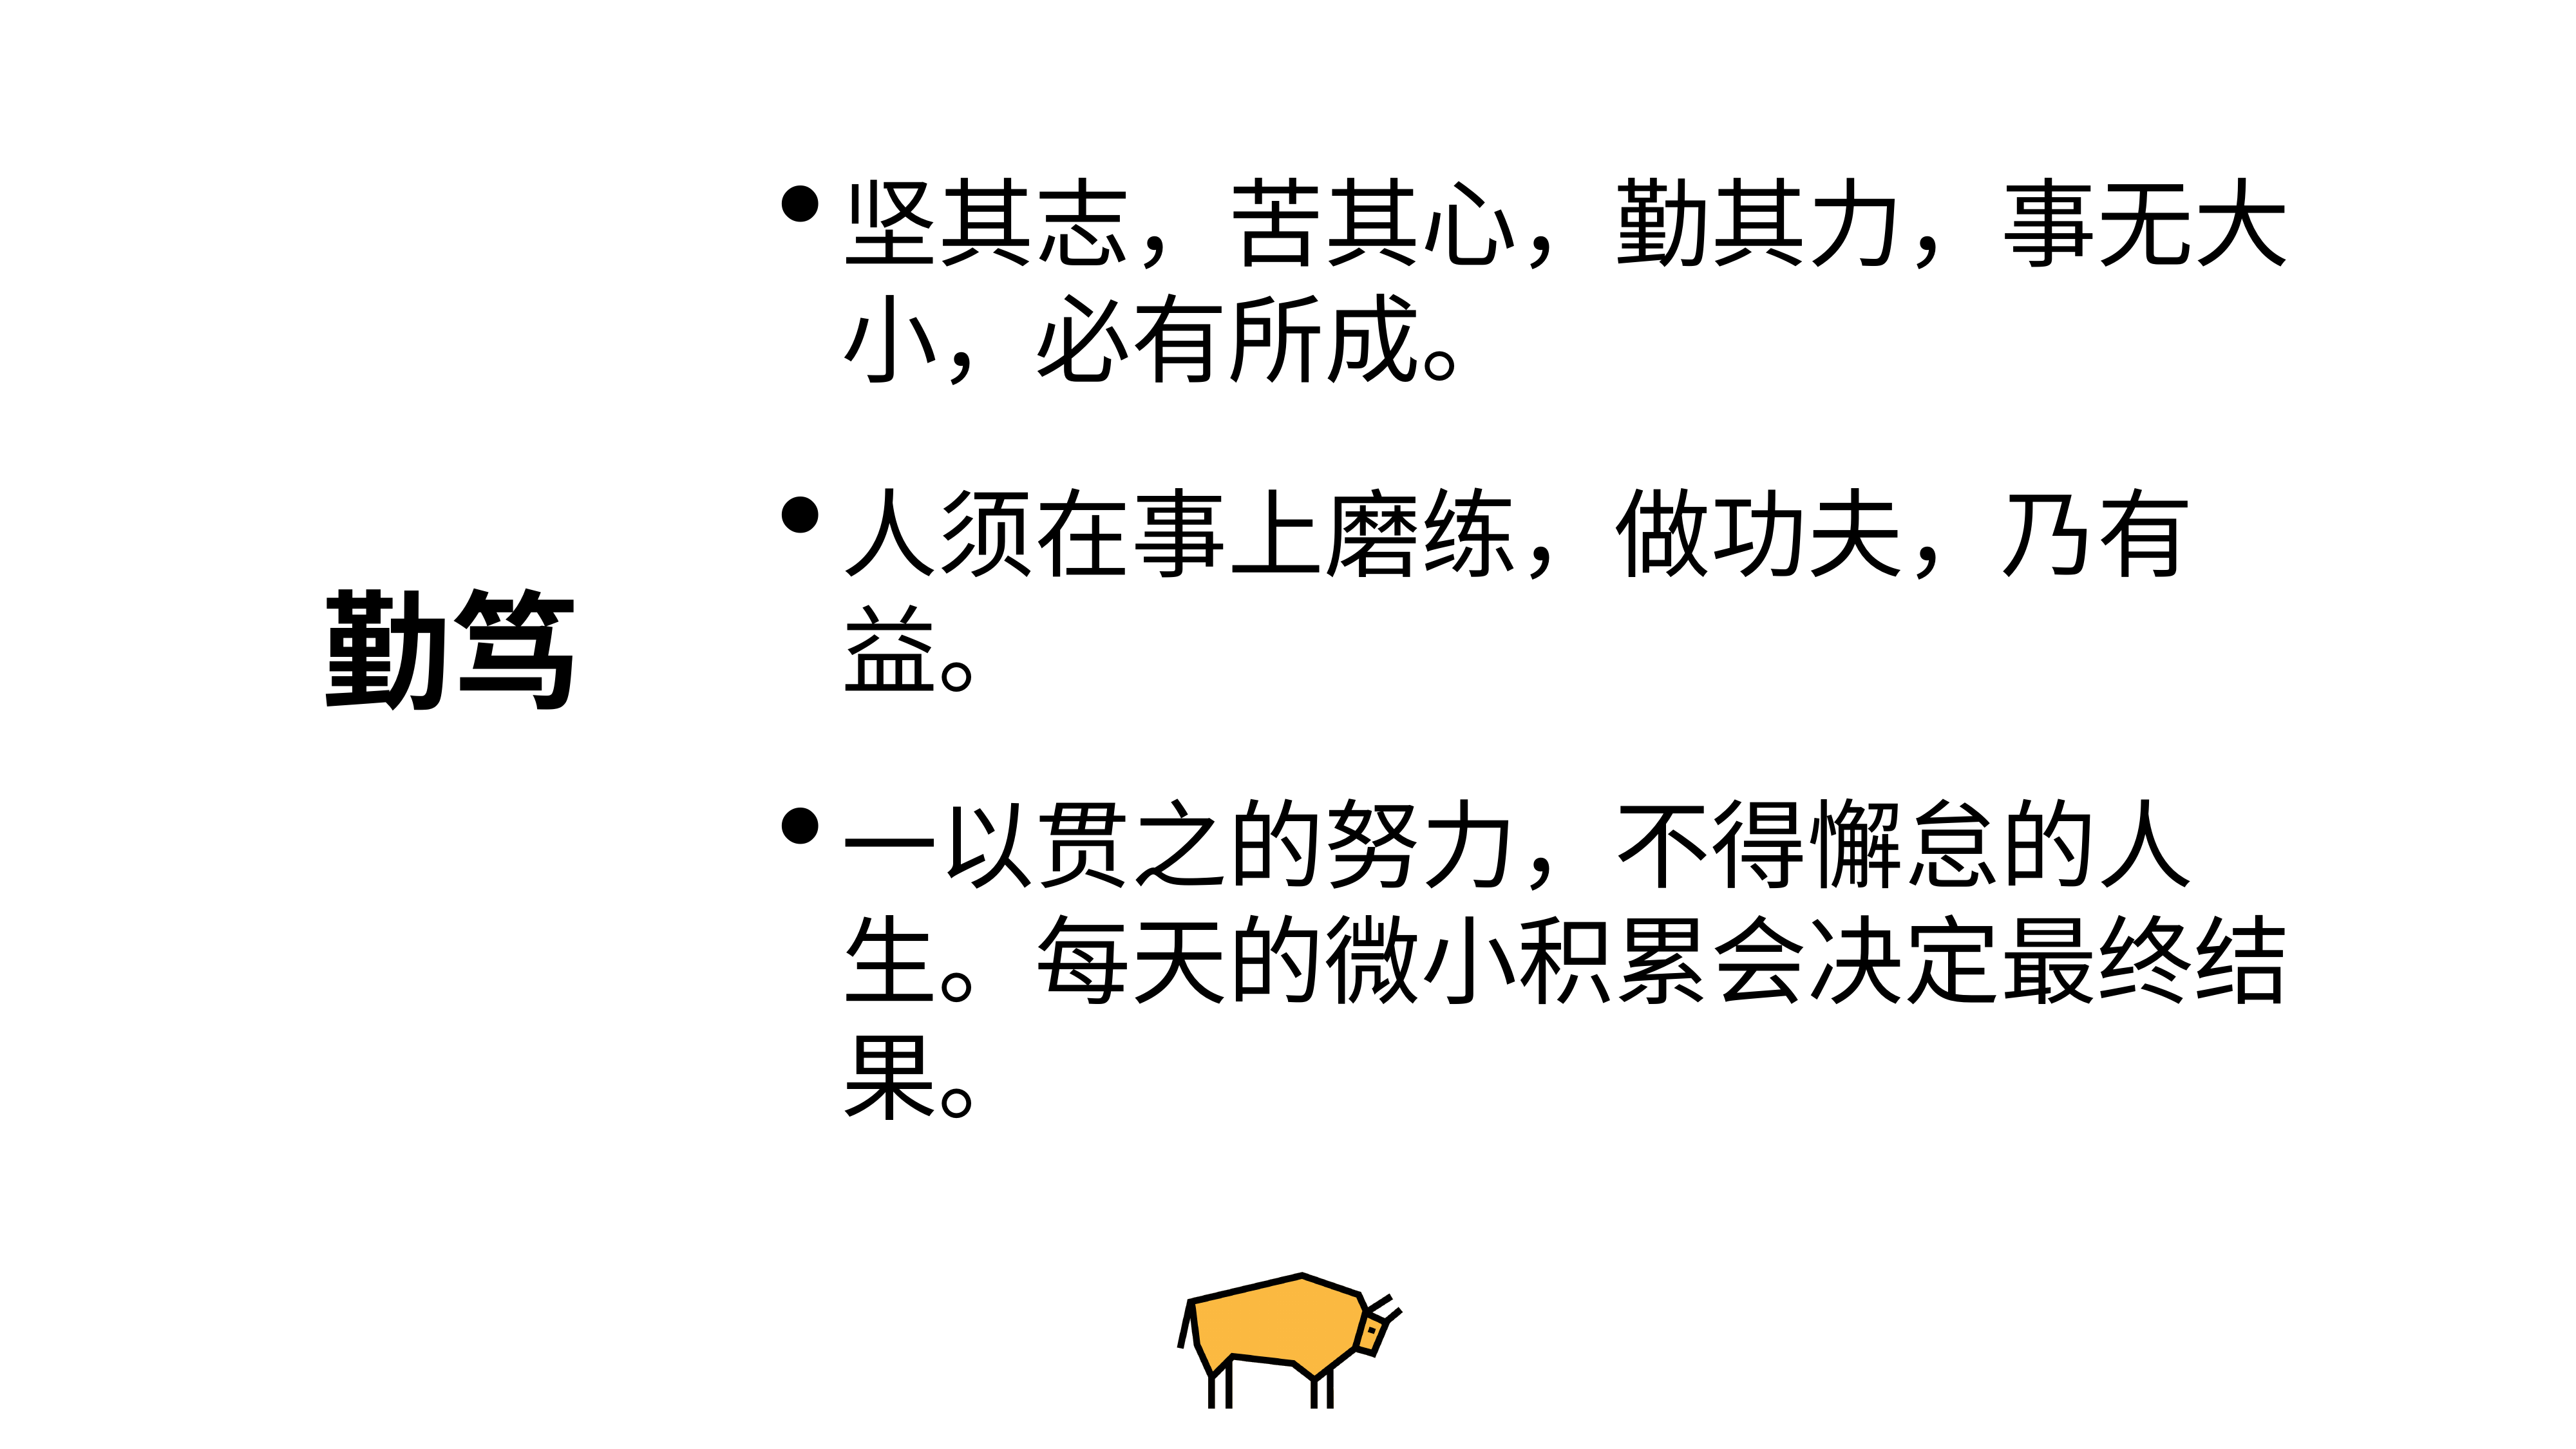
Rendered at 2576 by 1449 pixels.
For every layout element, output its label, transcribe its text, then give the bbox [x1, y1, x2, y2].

picture [1174, 1295, 1408, 1412]
title 勤笃 [0, 486, 588, 808]
list 坚其志，苦其心，勤其力，事无大小，必有所成。 人须在事上磨练，做功夫，乃有益。 一以贯之的努力，不得懈怠的人生。每天的微小积累会决定最终结果。 [769, 0, 2309, 1295]
